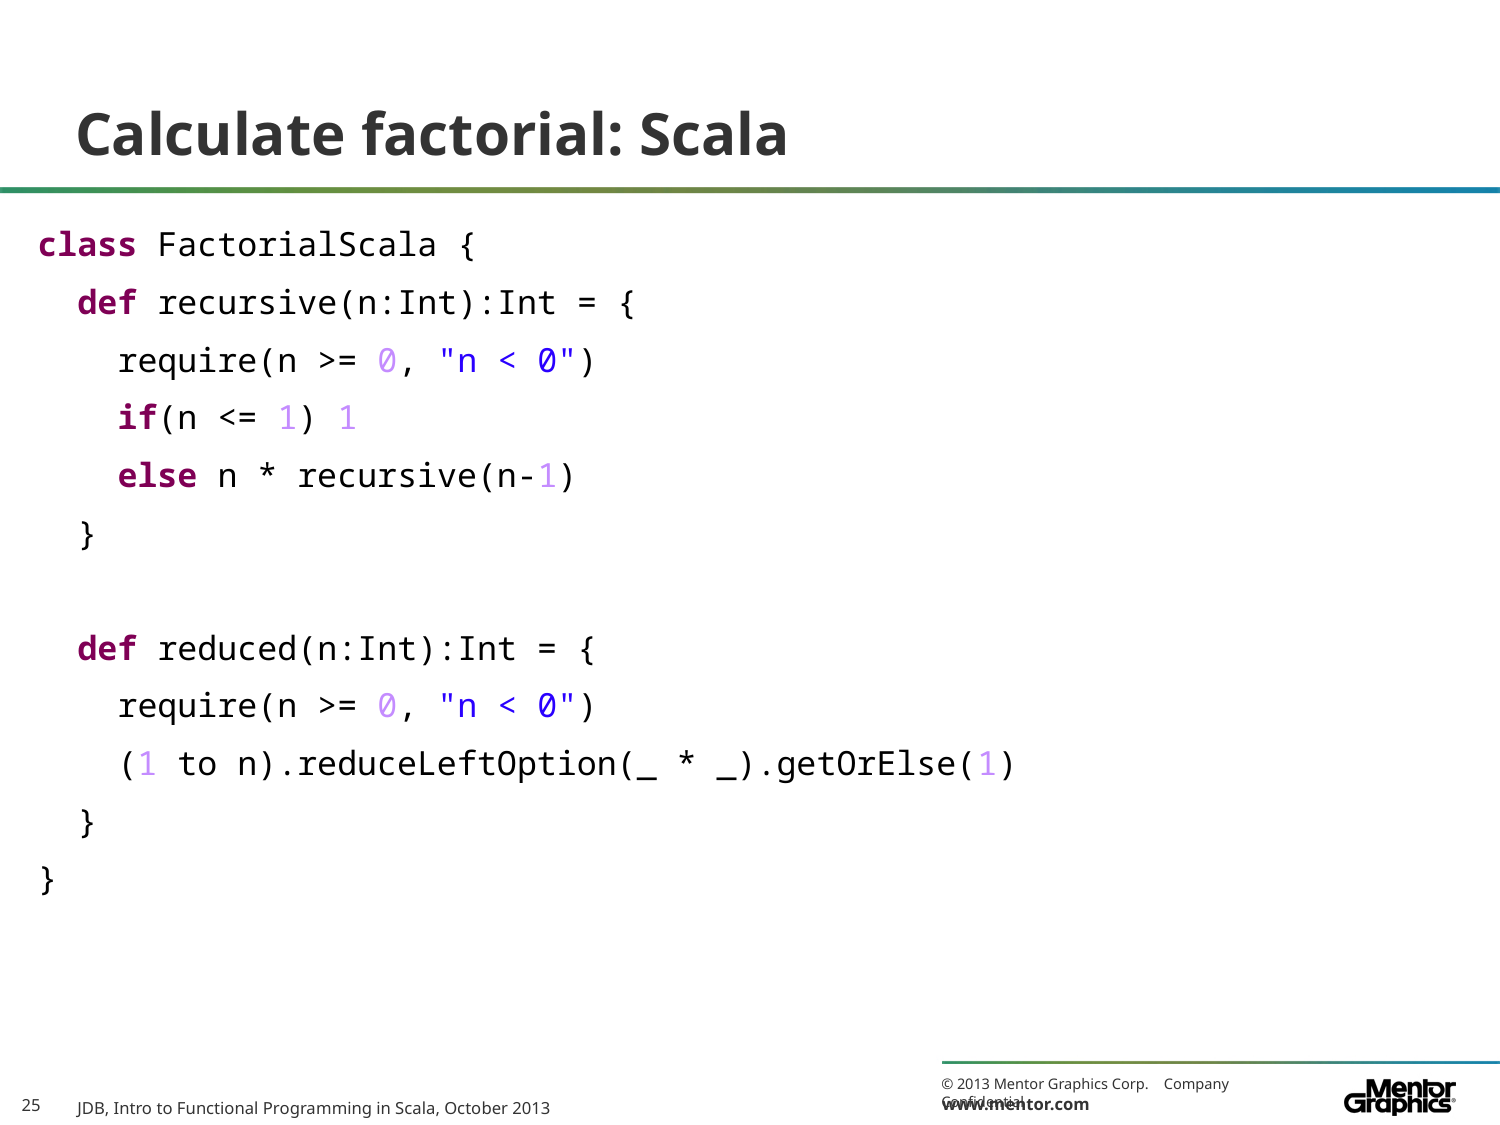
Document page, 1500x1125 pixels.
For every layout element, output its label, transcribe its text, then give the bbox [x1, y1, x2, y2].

slide_number 25 [0, 1087, 63, 1125]
footer JDB, Intro to Functional Programming in Scala, October 2013 [62, 1086, 918, 1125]
picture [0, 176, 1500, 215]
list class FactorialScala { def recursive(n:Int):Int = { require(n >= 0, "n < 0") if(n <= 1) 1 else n * recursive(n-1) } def reduced(n:Int):Int = { require(n >= 0, "n < 0") (1 to n).reduceLeftOption(_ * _).getOrElse(1) } } [0, 215, 1500, 1048]
picture [0, 1048, 1500, 1125]
title Calculate factorial: Scala [0, 0, 1500, 176]
